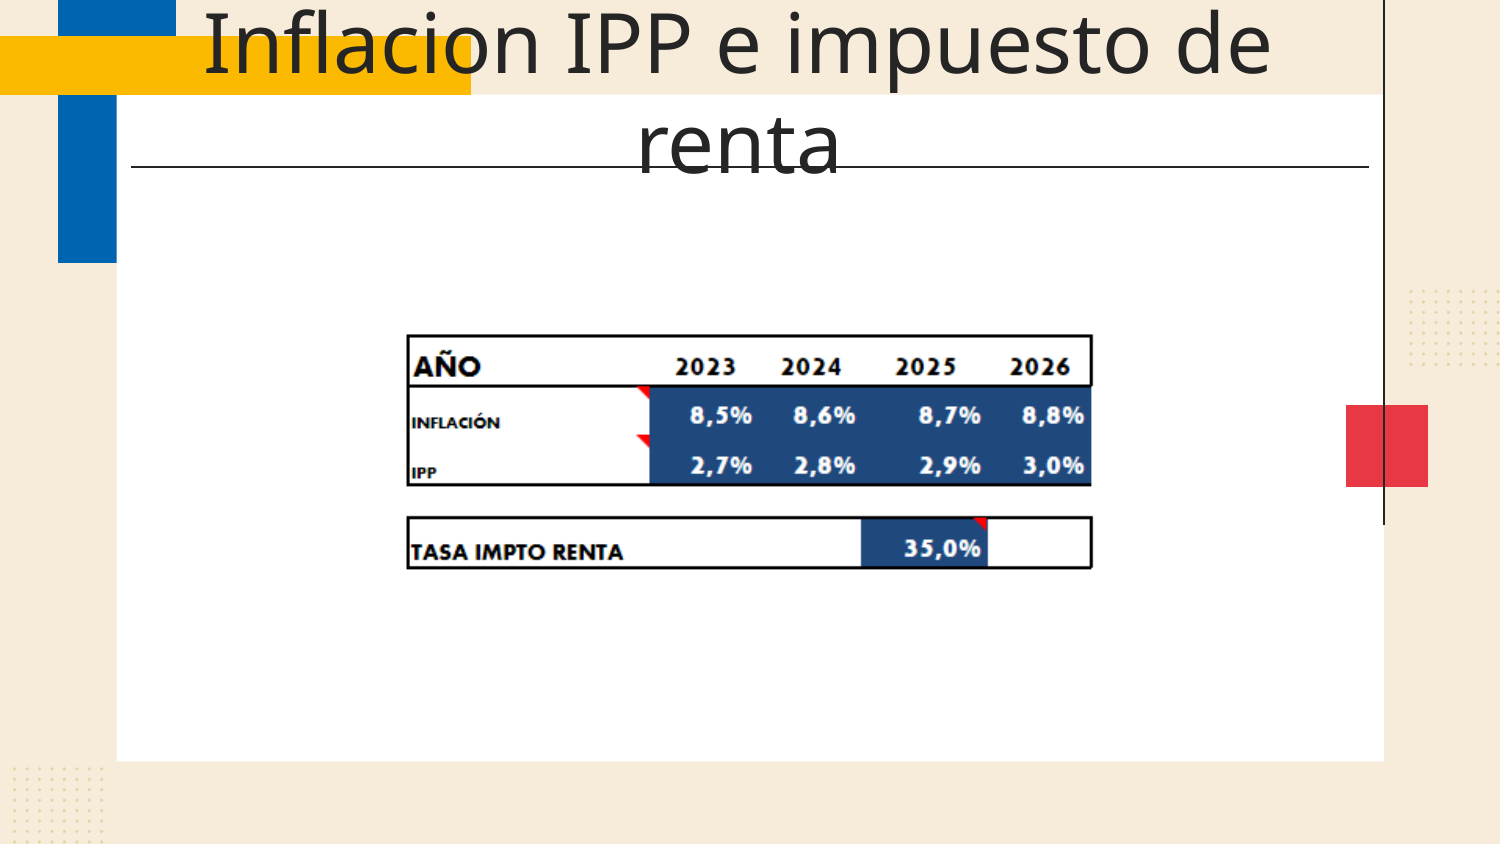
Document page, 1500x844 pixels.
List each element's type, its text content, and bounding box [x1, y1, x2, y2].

picture [399, 330, 1101, 580]
title Inflacion IPP e impuesto de renta [109, 128, 1369, 205]
